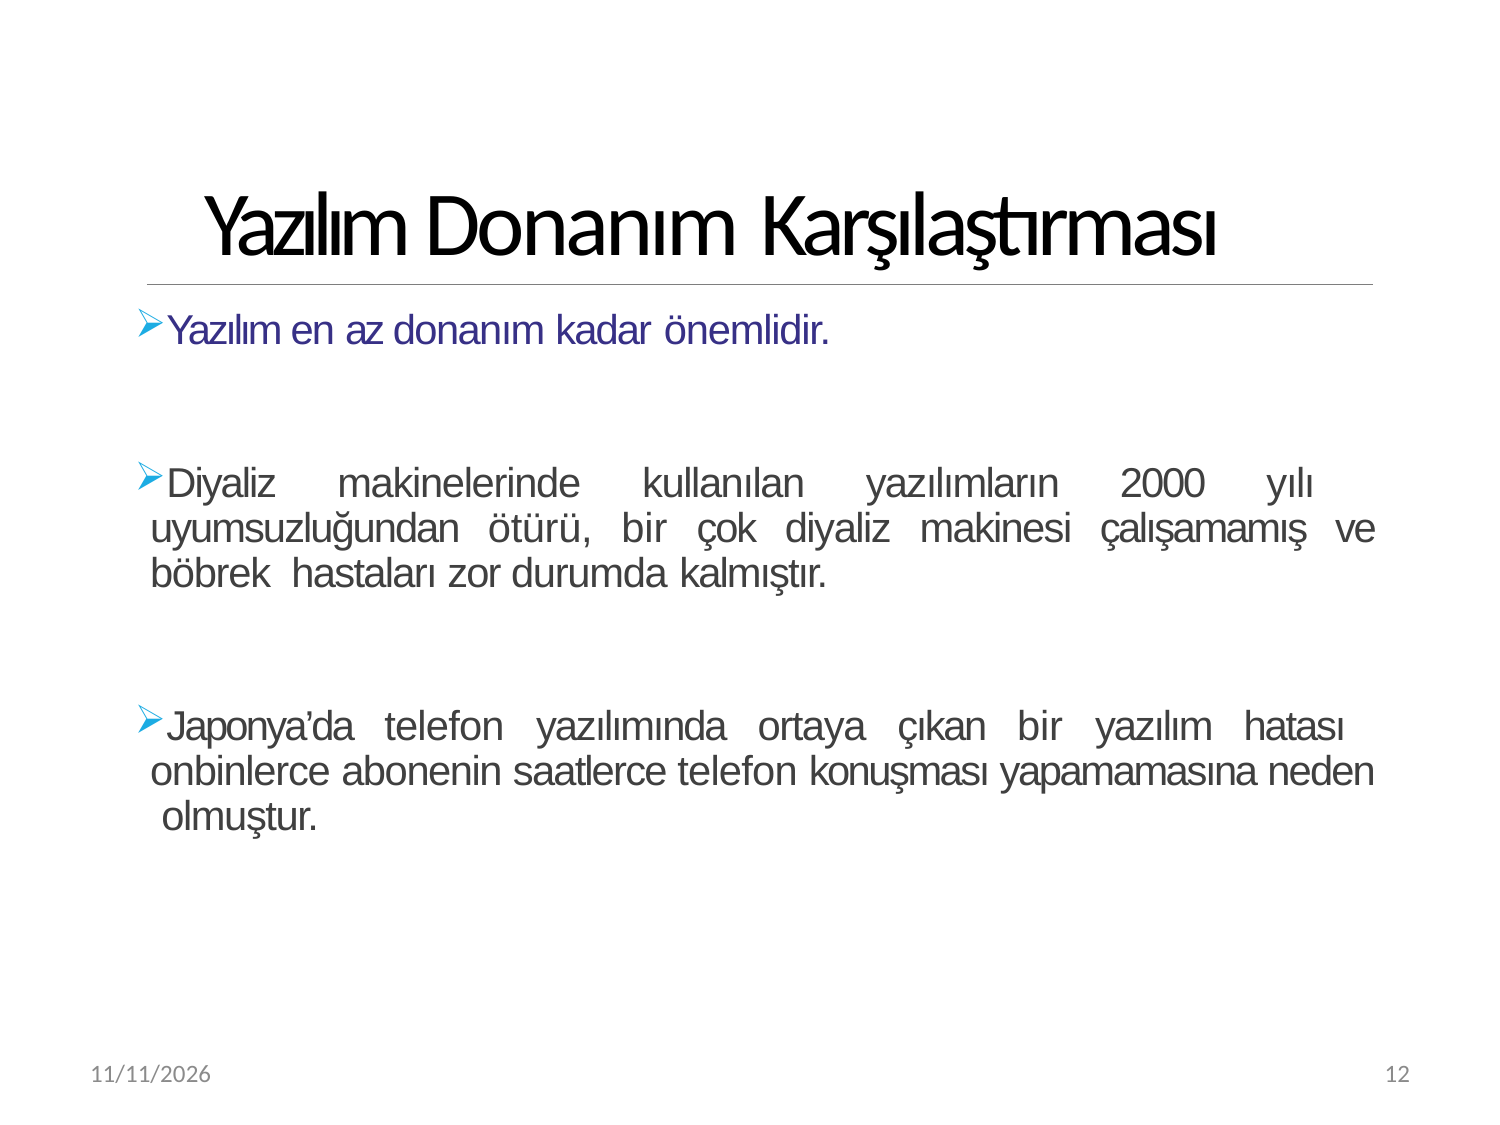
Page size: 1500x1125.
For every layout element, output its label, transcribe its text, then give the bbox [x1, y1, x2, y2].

slide_number 12 [1074, 1042, 1425, 1103]
text_box Yazılım en az donanım kadar önemlidir. Diyaliz makinelerinde kullanılan yazılımların 2000 yılı uyumsuzluğundan ötürü, bir çok diyaliz makinesi çalışamamış ve böbrek hastaları zor durumda kalmıştır. Japonya’da telefon yazılımında ortaya çıkan bir yazılım hatası onbinlerce abonenin saatlerce telefon konuşması yapamamasına neden olmuştur. [132, 300, 1375, 840]
title Yazılım Donanım Karşılaştırması [147, 122, 1276, 300]
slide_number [75, 1042, 425, 1103]
